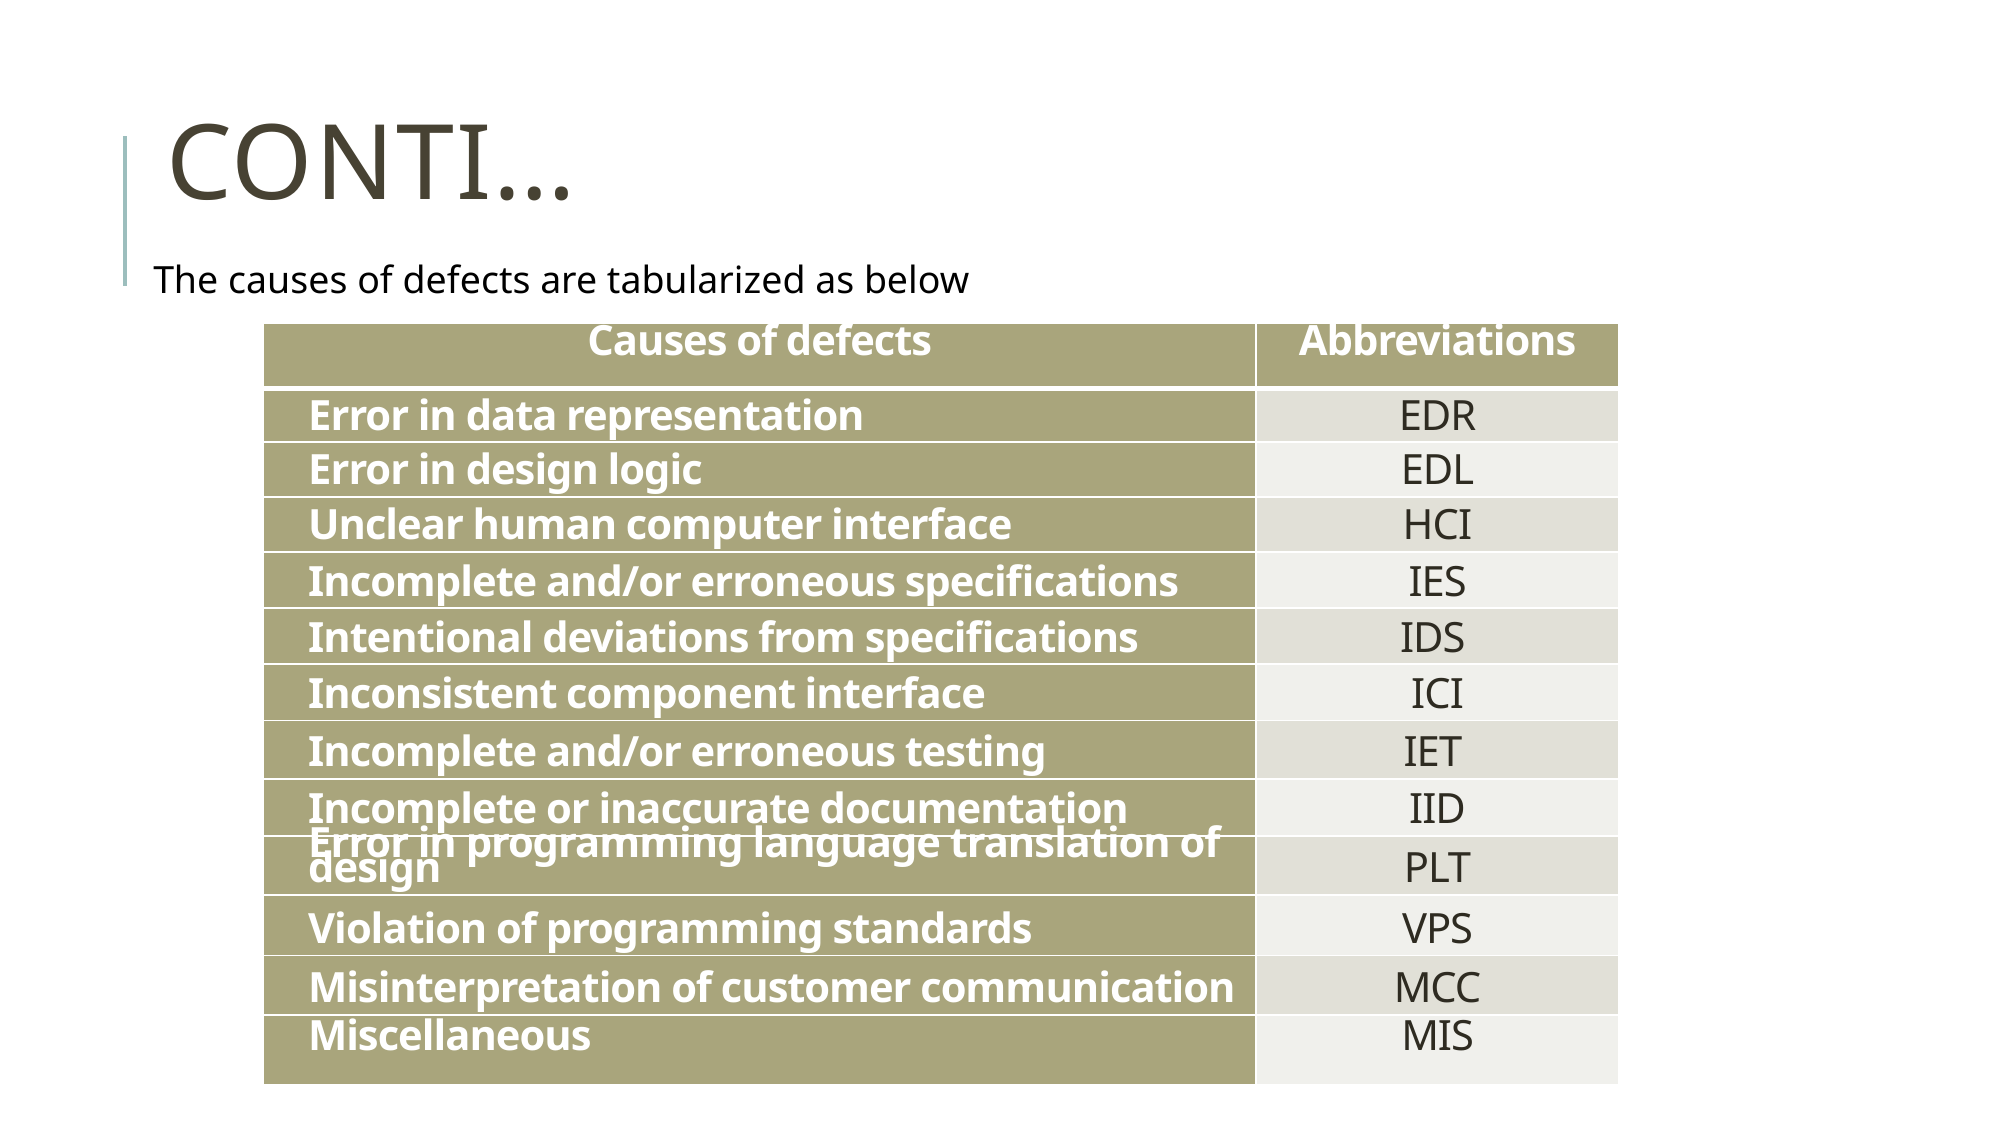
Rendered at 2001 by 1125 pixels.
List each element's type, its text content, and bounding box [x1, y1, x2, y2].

table_cell VPS [1257, 896, 1618, 955]
text_box The causes of defects are tabularized as below [138, 248, 995, 309]
table_cell EDR [1257, 391, 1618, 441]
table_cell Unclear human computer interface [264, 498, 1255, 551]
table_cell Incomplete and/or erroneous specifications [264, 553, 1255, 607]
table_cell MIS [1257, 1016, 1618, 1084]
table_cell Error in design logic [264, 443, 1255, 496]
table_cell Error in programming language translation of design [264, 837, 1255, 894]
table_cell Violation of programming standards [264, 896, 1255, 955]
table_cell EDL [1257, 443, 1618, 496]
title Conti… [150, 46, 1746, 293]
table_cell MCC [1257, 956, 1618, 1014]
table_cell Incomplete and/or erroneous testing [264, 721, 1255, 778]
table_cell IDS [1257, 609, 1618, 663]
table_cell Misinterpretation of customer communication [264, 956, 1255, 1014]
table_cell IET [1257, 721, 1618, 778]
table_cell Error in data representation [264, 391, 1255, 441]
table_header Causes of defects [264, 324, 1255, 386]
table_cell ICI [1257, 665, 1618, 720]
table_cell PLT [1257, 837, 1618, 894]
table_cell Intentional deviations from specifications [264, 609, 1255, 663]
table_cell Miscellaneous [264, 1016, 1255, 1084]
table_cell IID [1257, 780, 1618, 835]
table_cell Incomplete or inaccurate documentation [264, 780, 1255, 835]
table_cell HCI [1257, 498, 1618, 551]
table_cell Inconsistent component interface [264, 665, 1255, 720]
table_header Abbreviations [1257, 324, 1618, 386]
table_cell IES [1257, 553, 1618, 607]
